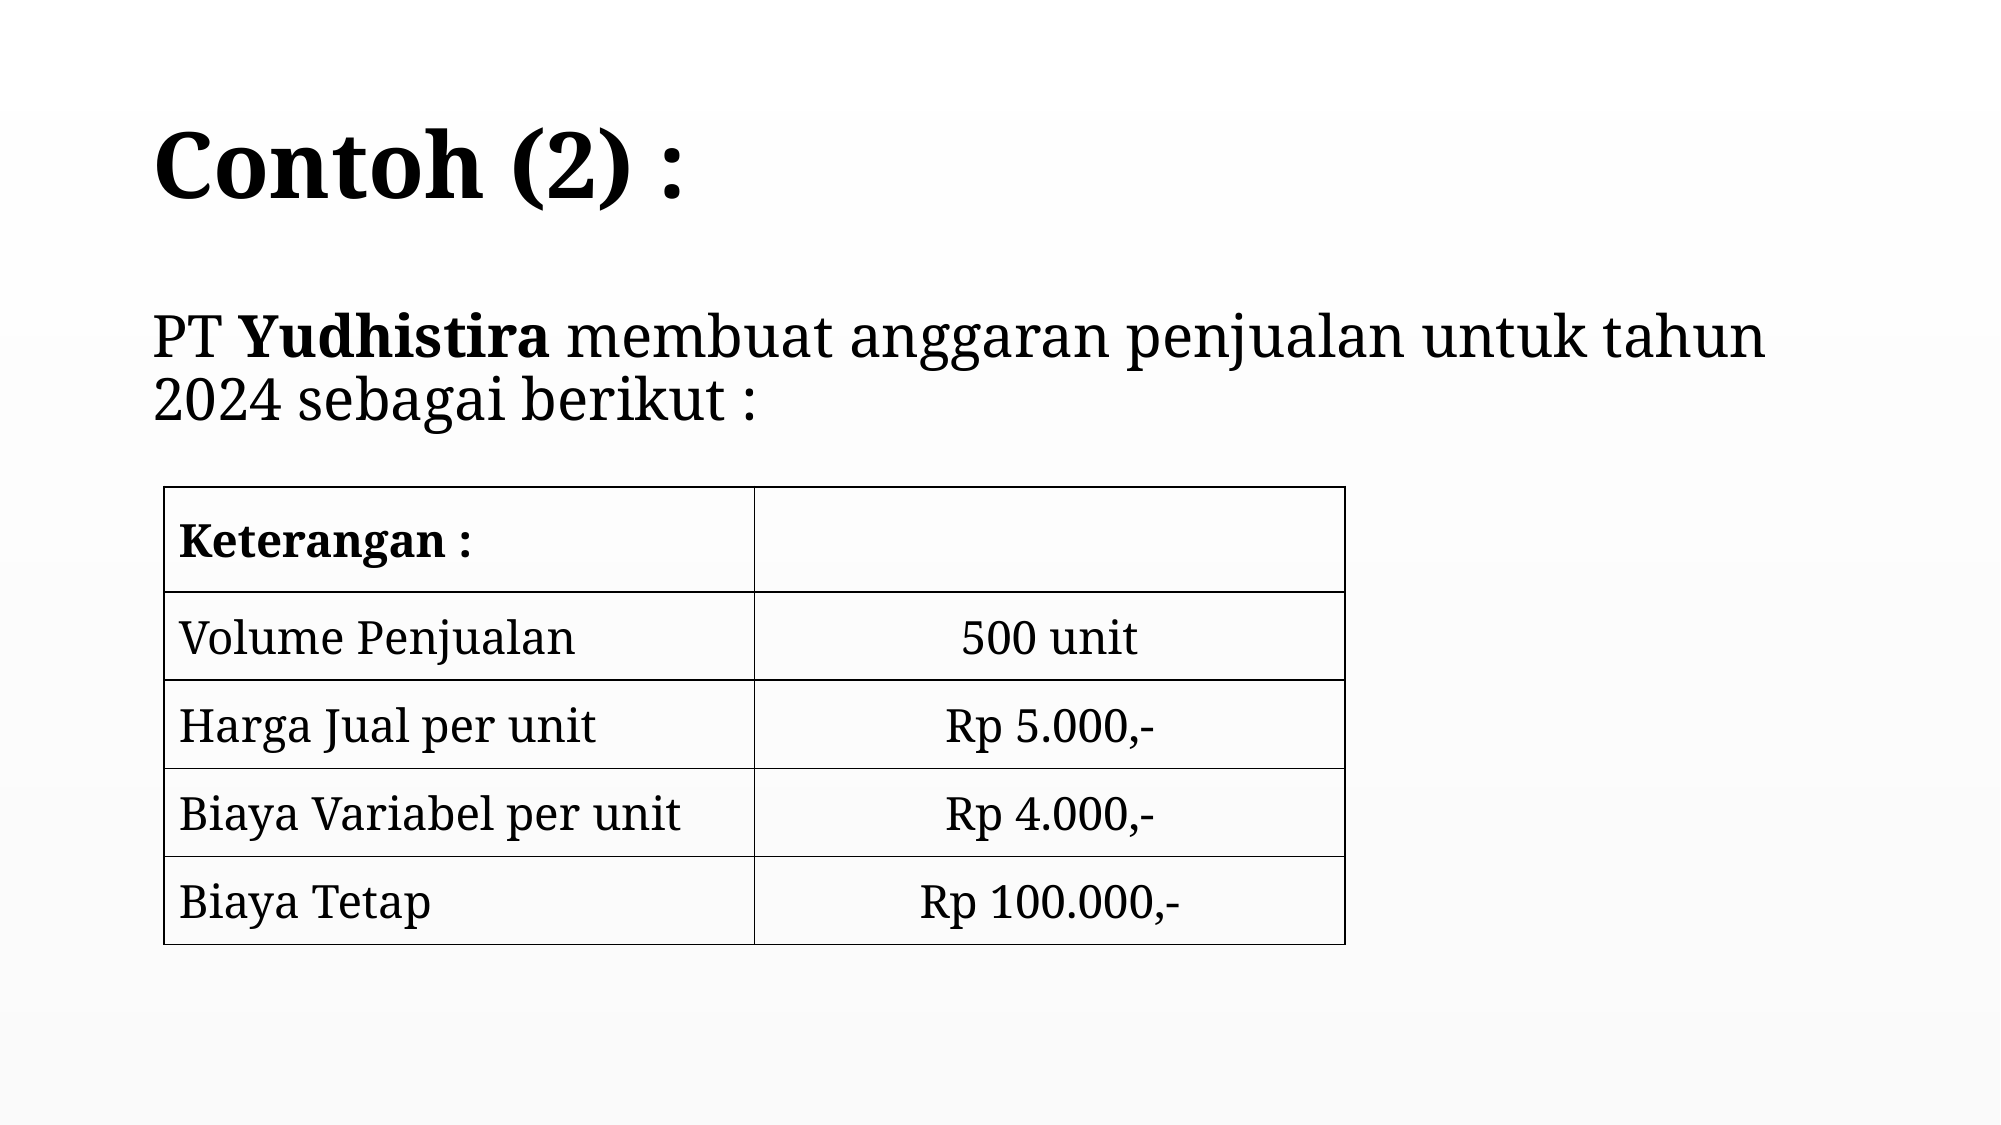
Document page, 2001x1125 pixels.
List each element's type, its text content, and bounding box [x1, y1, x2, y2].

table_cell Harga Jual per unit [165, 681, 754, 768]
table_cell Biaya Variabel per unit [165, 769, 754, 856]
table_header [755, 488, 1344, 591]
list PT Yudhistira membuat anggaran penjualan untuk tahun 2024 sebagai berikut : [137, 299, 1863, 1014]
table_cell Rp 5.000,- [755, 681, 1344, 768]
table_cell Rp 4.000,- [755, 769, 1344, 856]
table_cell 500 unit [755, 593, 1344, 679]
table_cell Biaya Tetap [165, 857, 754, 944]
table_cell Rp 100.000,- [755, 857, 1344, 944]
title Contoh (2) : [137, 59, 1863, 278]
table_header Keterangan : [165, 488, 754, 591]
table_cell Volume Penjualan [165, 593, 754, 679]
